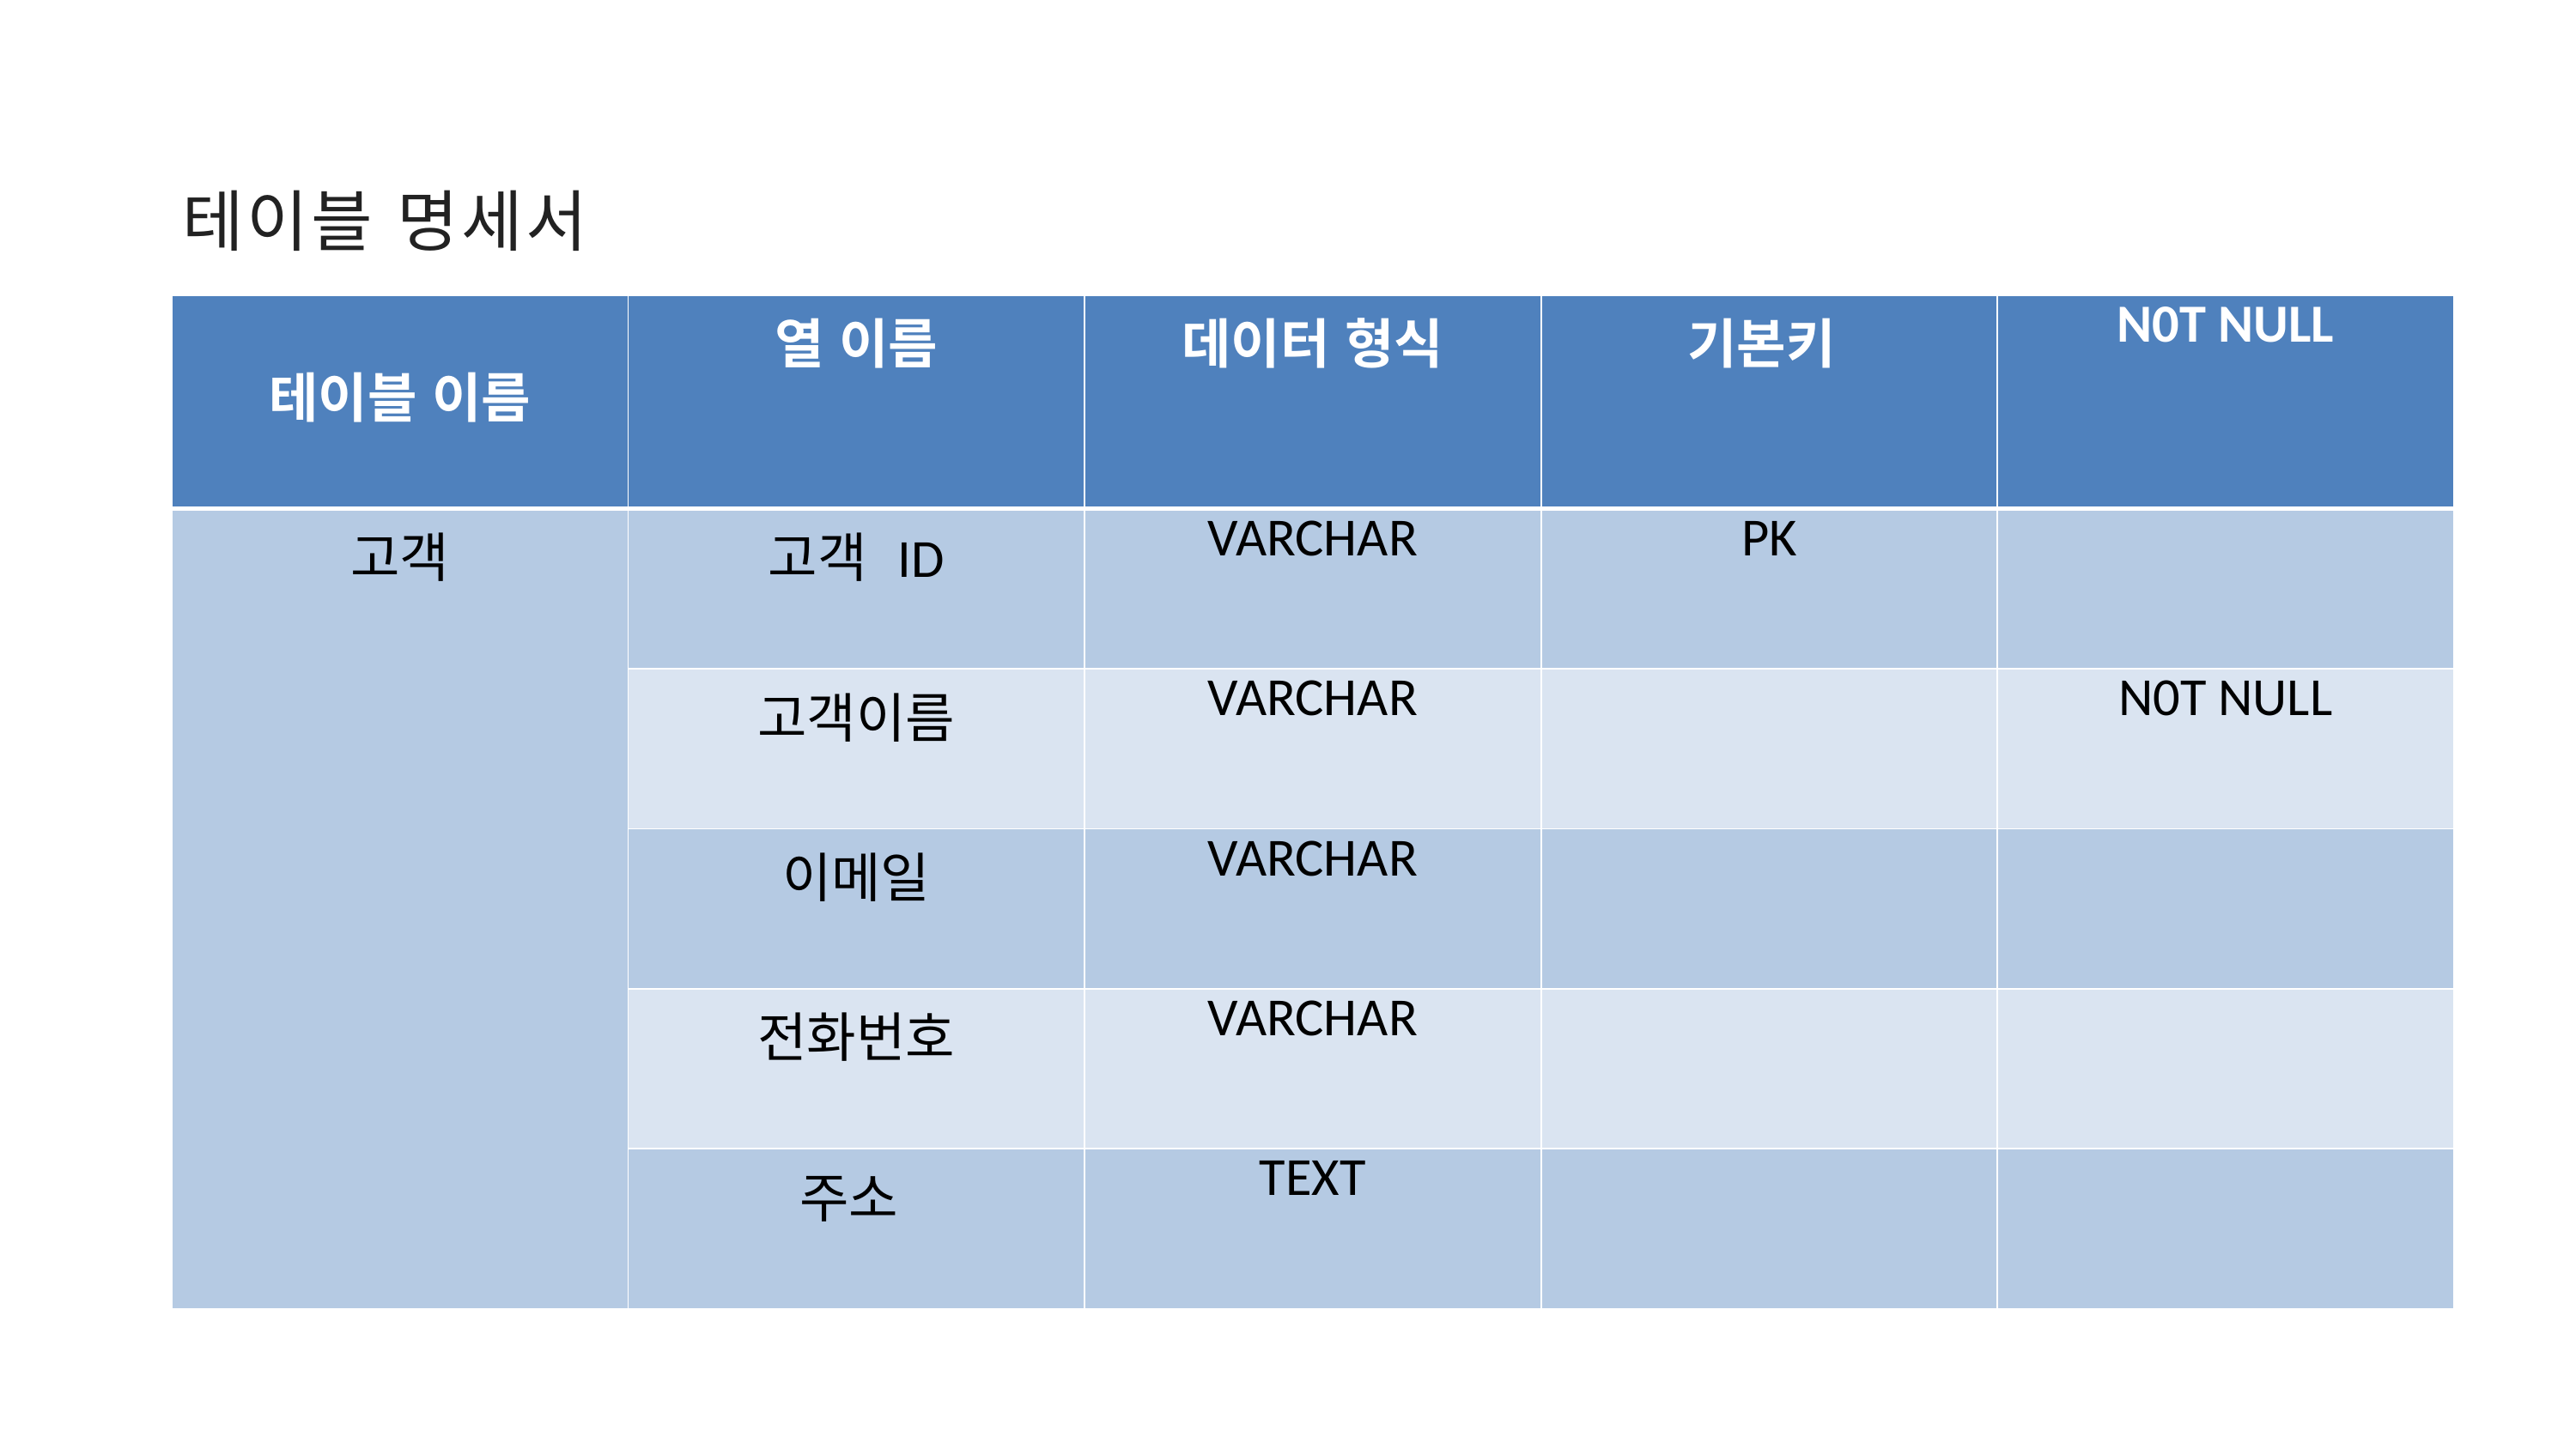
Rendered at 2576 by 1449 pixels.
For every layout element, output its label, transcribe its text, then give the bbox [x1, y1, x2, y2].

table_cell [1998, 990, 2453, 1148]
table_cell [1542, 990, 1996, 1148]
table_cell [1998, 1149, 2453, 1308]
table_cell TEXT [1085, 1149, 1540, 1308]
table_cell 고객 ID [629, 511, 1084, 668]
table_cell 고객 [173, 511, 628, 1308]
table_cell [1998, 511, 2453, 668]
table_cell VARCHAR [1085, 829, 1540, 988]
table_cell 주소 [629, 1149, 1084, 1308]
table_header 테이블 이름 [173, 296, 628, 506]
table_header 기본키 [1542, 296, 1996, 506]
text_box 테이블 명세서 [182, 166, 730, 259]
table_cell VARCHAR [1085, 990, 1540, 1148]
table_cell [1542, 1149, 1996, 1308]
table_cell 고객이름 [629, 670, 1084, 828]
table_cell N0T NULL [1998, 670, 2453, 828]
table_cell 전화번호 [629, 990, 1084, 1148]
table_header 열 이름 [629, 296, 1084, 506]
table_cell [1998, 829, 2453, 988]
table_cell 이메일 [629, 829, 1084, 988]
table_cell [1542, 670, 1996, 828]
table_header N0T NULL [1998, 296, 2453, 506]
table_cell PK [1542, 511, 1996, 668]
table_cell VARCHAR [1085, 511, 1540, 668]
table_header 데이터 형식 [1085, 296, 1540, 506]
table_cell VARCHAR [1085, 670, 1540, 828]
table_cell [1542, 829, 1996, 988]
